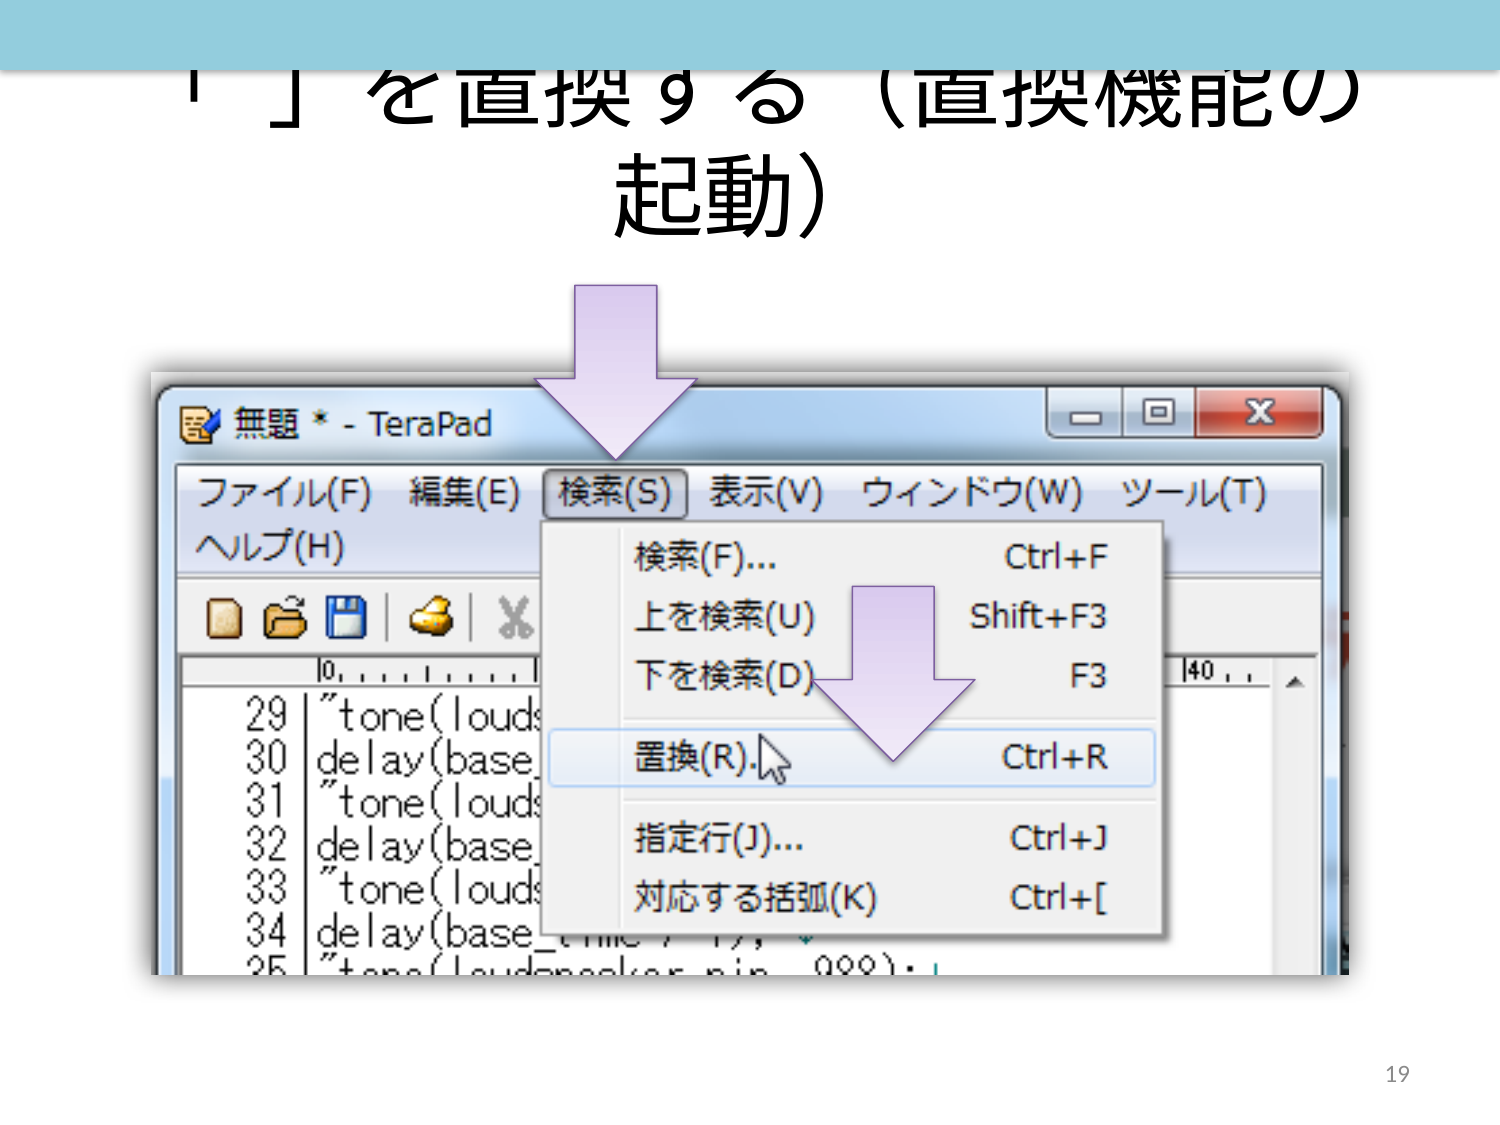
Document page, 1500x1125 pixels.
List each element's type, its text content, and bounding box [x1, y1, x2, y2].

text_box [0, 0, 1500, 71]
text_box [574, 284, 658, 371]
title 「“」を置換する（置換機能の起動） [75, 79, 1425, 233]
slide_number 19 [1074, 1042, 1425, 1103]
picture [151, 372, 1349, 976]
